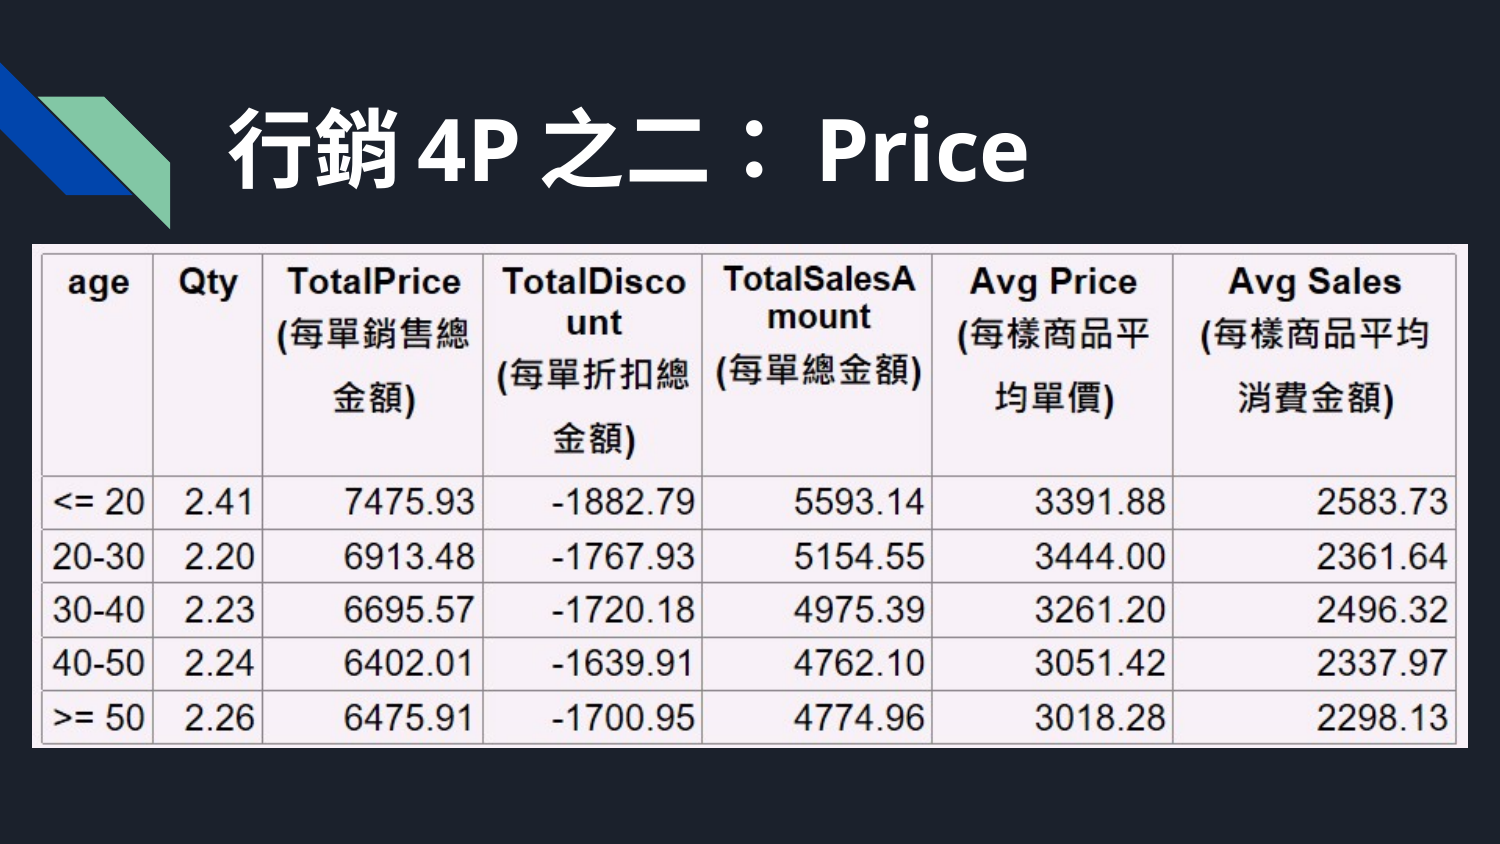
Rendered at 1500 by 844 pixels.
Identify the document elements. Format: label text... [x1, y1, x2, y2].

picture [32, 244, 1468, 748]
title 行銷4P之二：Price [212, 64, 1368, 215]
